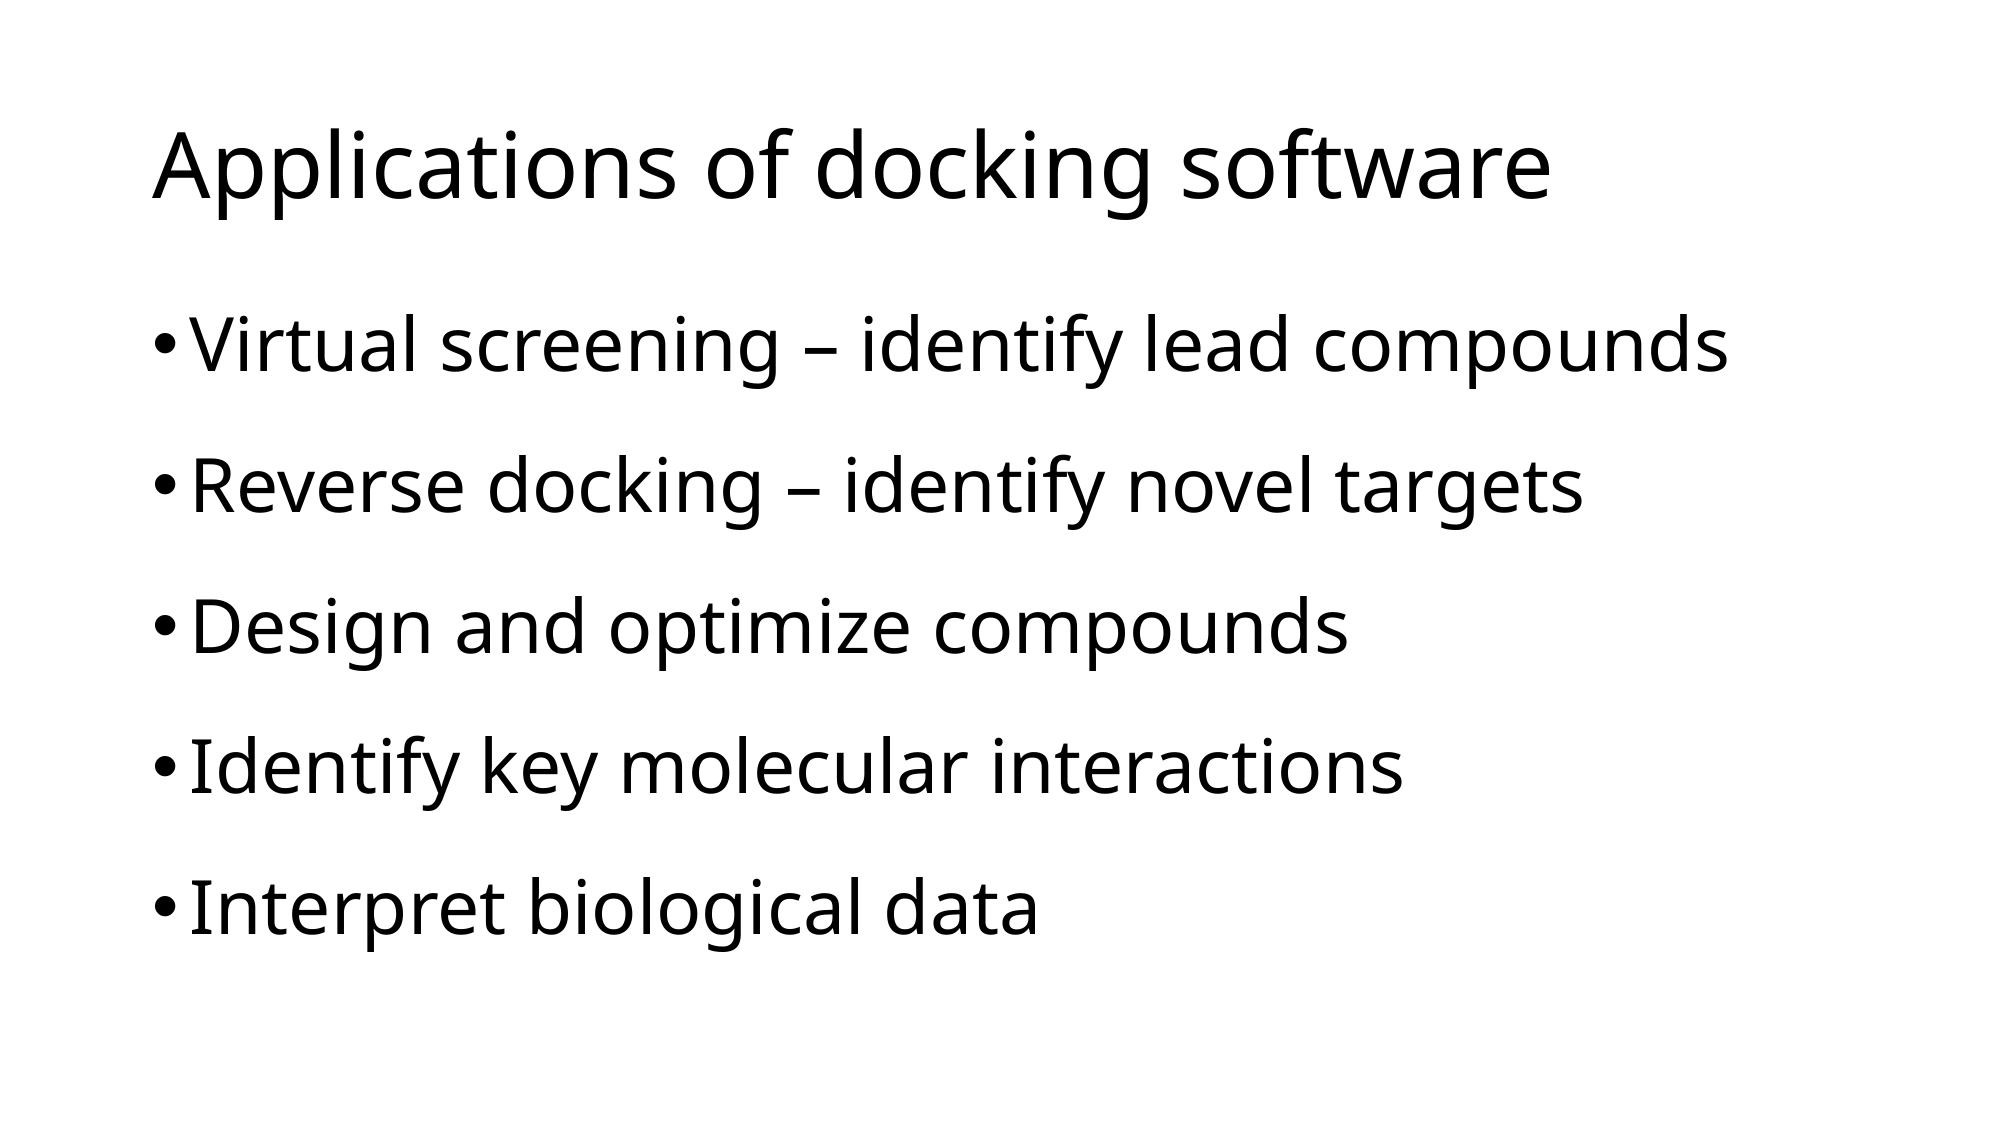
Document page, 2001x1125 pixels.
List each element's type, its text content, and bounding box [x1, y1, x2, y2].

title Applications of docking software [137, 59, 1863, 278]
list Virtual screening – identify lead compounds Reverse docking – identify novel targets Design and optimize compounds Identify key molecular interactions Interpret biological data [137, 299, 1863, 1014]
